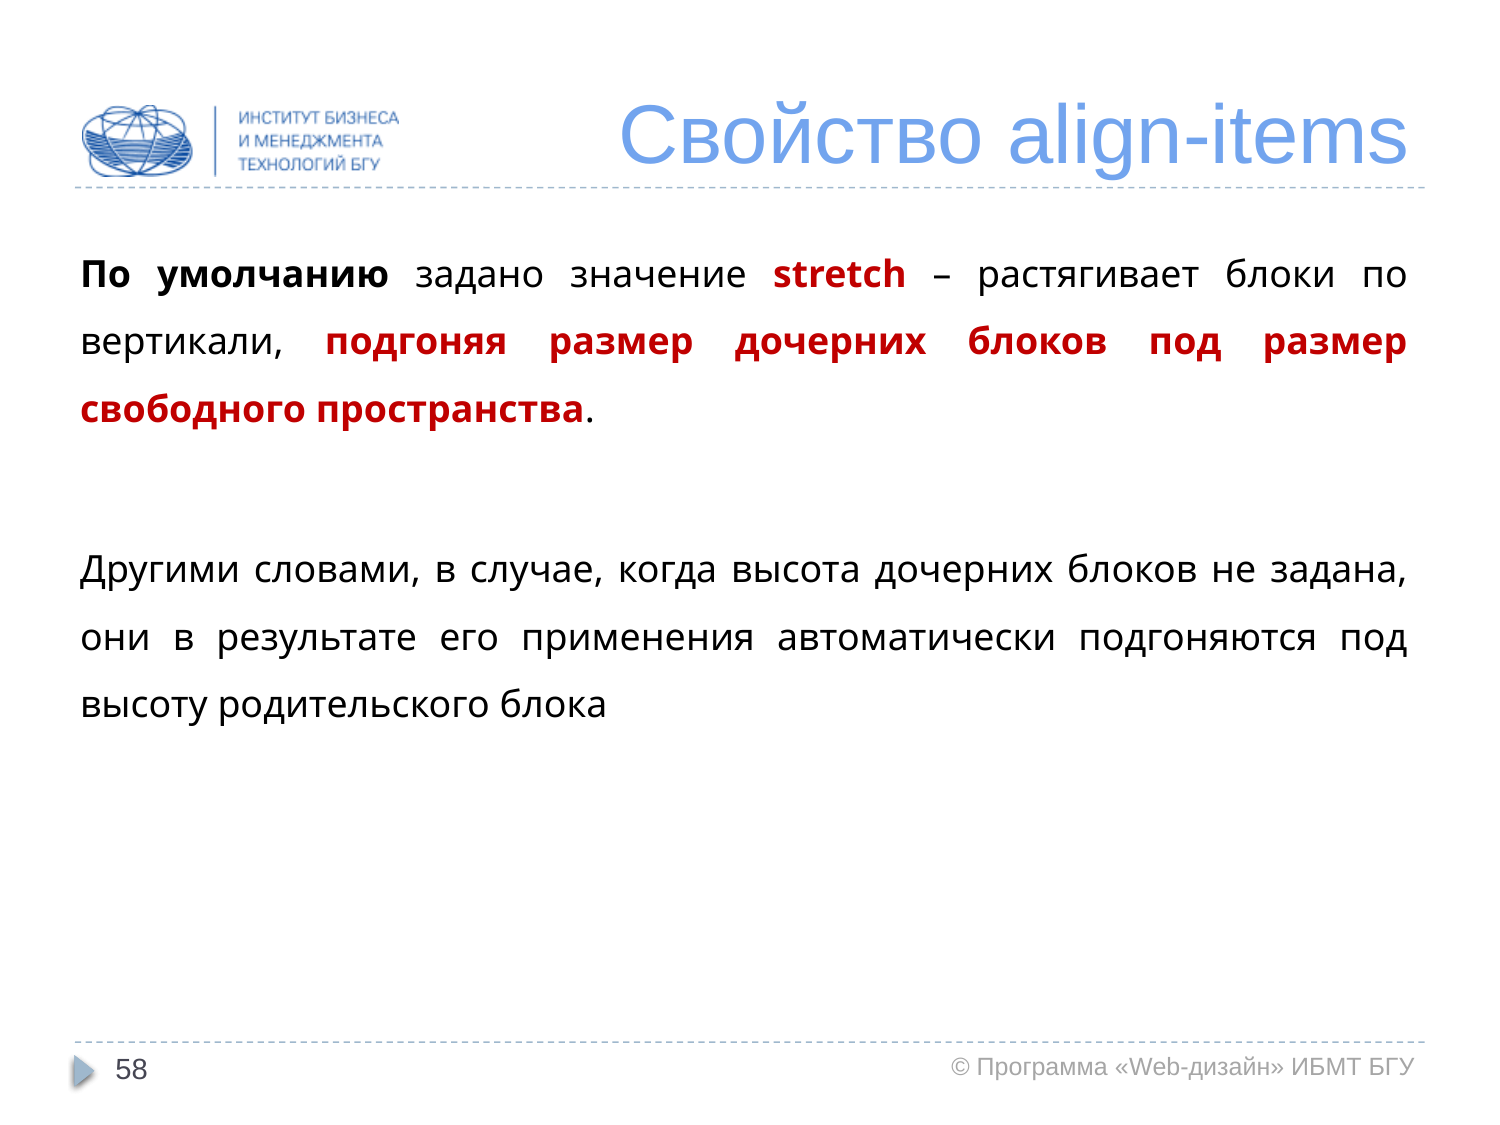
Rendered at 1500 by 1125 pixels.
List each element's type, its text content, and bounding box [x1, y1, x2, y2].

title Свойство align-items [75, 37, 1425, 188]
list По умолчанию задано значение stretch – растягивает блоки по вертикали, подгоняя размер дочерних блоков под размер свободного пространства. Другими словами, в случае, когда высота дочерних блоков не задана, они в результате его применения автоматически подгоняются под высоту родительского блока [64, 219, 1424, 787]
slide_number 58 [100, 1042, 426, 1103]
